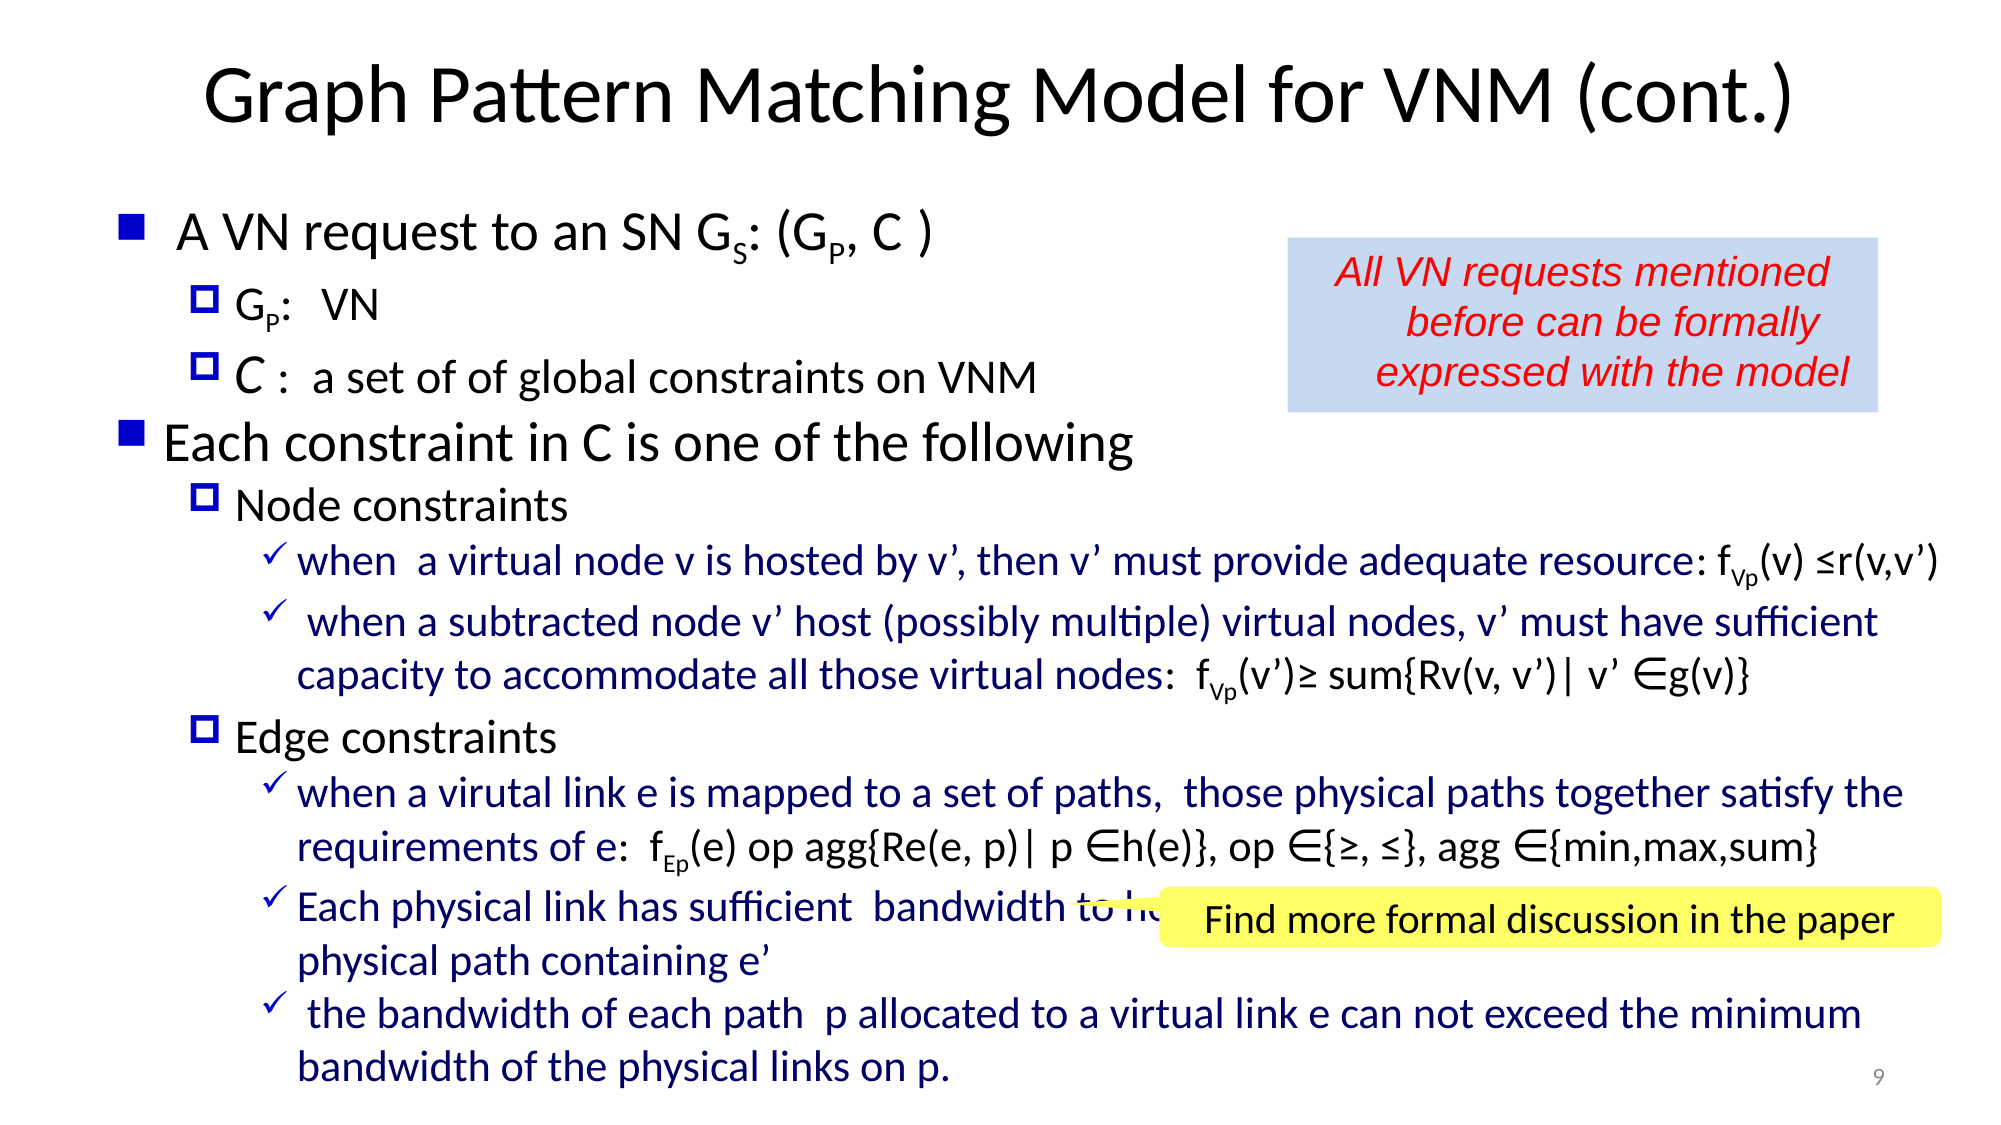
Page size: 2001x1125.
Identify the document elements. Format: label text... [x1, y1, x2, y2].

text_box Find more formal discussion in the paper [1062, 884, 1944, 949]
list A VN request to an SN GS: (GP, C ) GP: VN C : a set of of global constraints on VNM Each constraint in C is one of the following Node constraints when a virtual node v is hosted by v’, then v’ must provide adequate resource: fVp(v) ≤r(v,v’) when a subtracted node v’ host (possibly multiple) virtual nodes, v’ must have sufficient capacity to accommodate all those virtual nodes: fVp(v’)≥ sum{Rv(v, v’)| v’ ∈g(v)} Edge constraints when a virutal link e is mapped to a set of paths, those physical paths together satisfy the requirements of e: fEp(e) op agg{Re(e, p)| p ∈h(e)}, op ∈{≥, ≤}, agg ∈{min,max,sum} Each physical link has sufficient bandwidth to host all virtual links that are mapped to some physical path containing e’ the bandwidth of each path p allocated to a virtual link e can not exceed the minimum bandwidth of the physical links on p. [99, 186, 2000, 1125]
title Graph Pattern Matching Model for VNM (cont.) [99, 17, 1900, 162]
slide_number 9 [1433, 1045, 1900, 1105]
text_box All VN requests mentioned before can be formally expressed with the model [1287, 237, 1879, 413]
